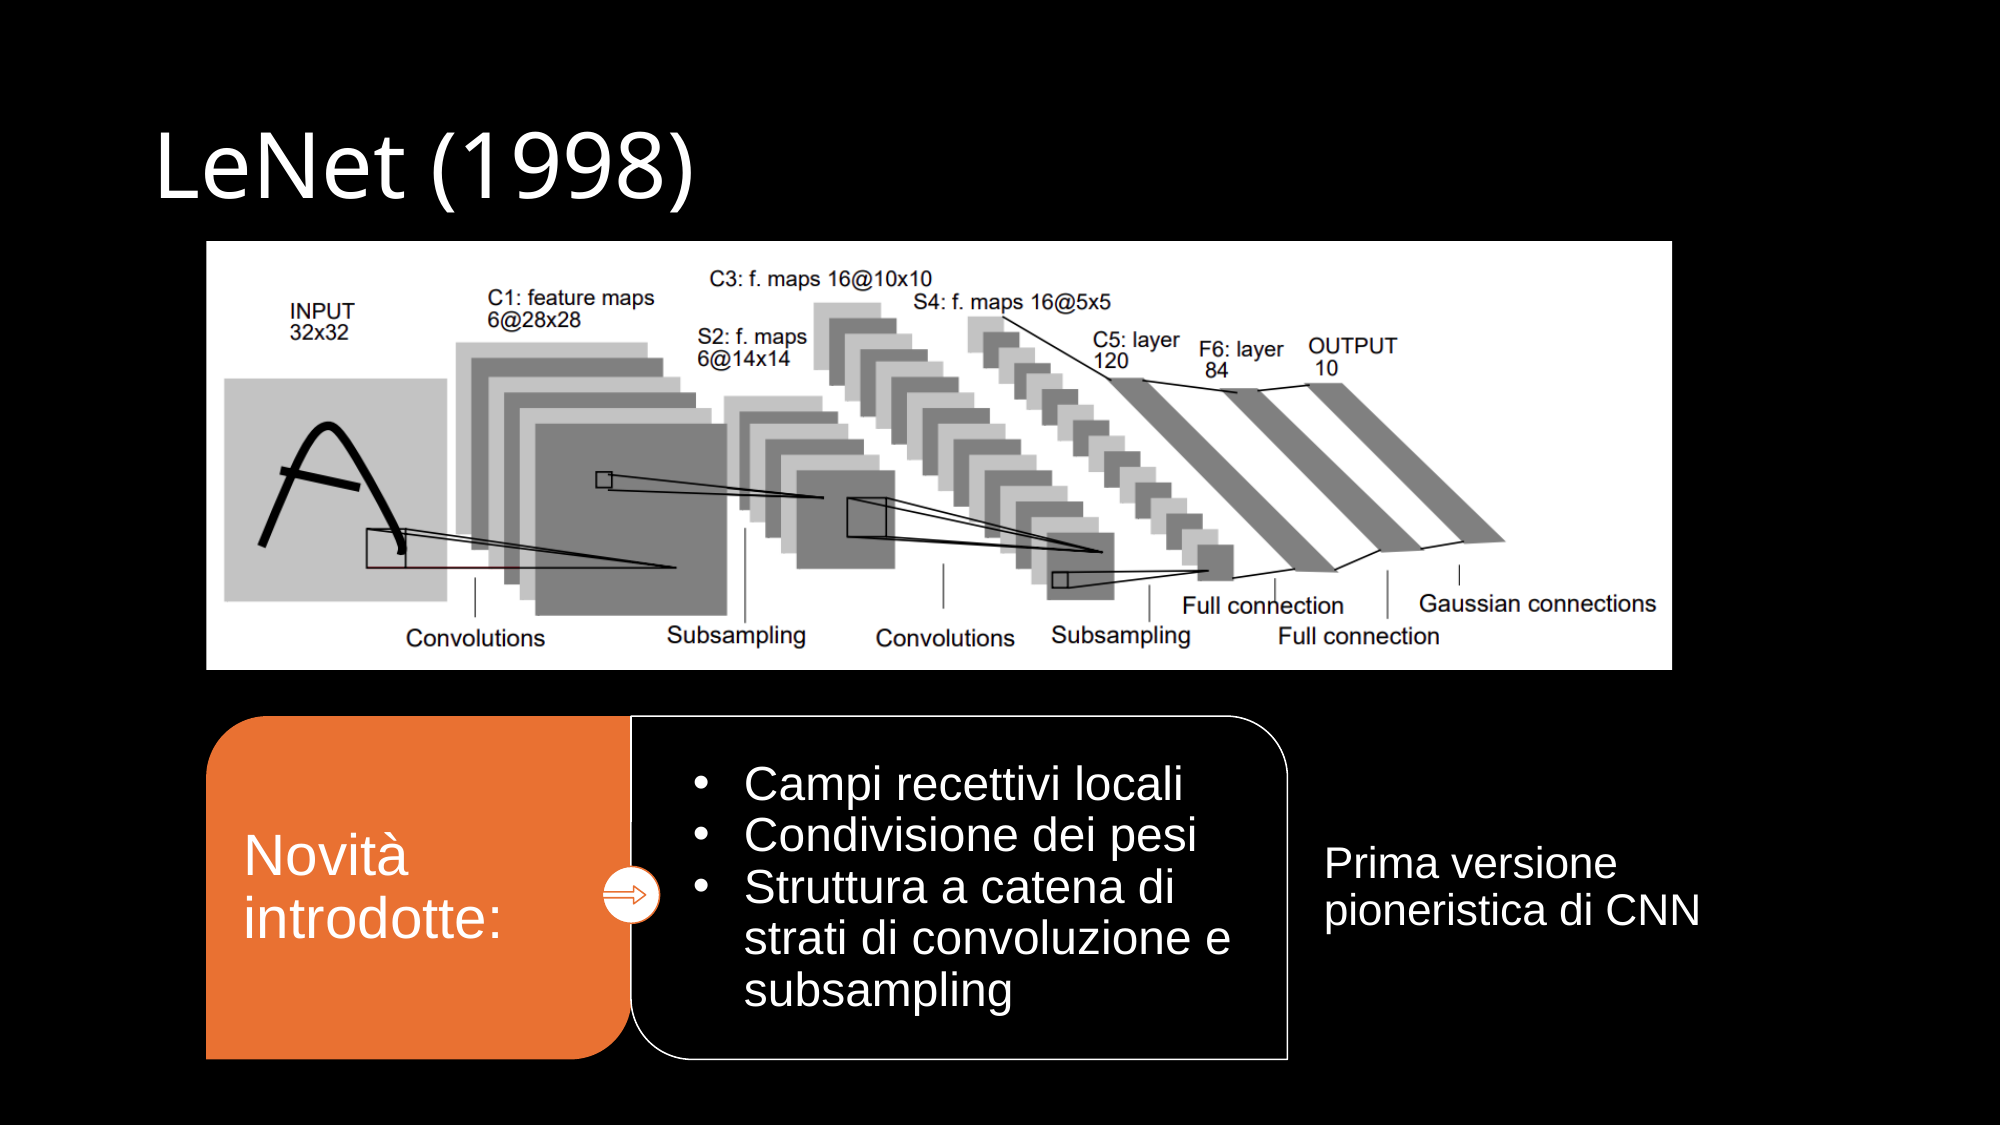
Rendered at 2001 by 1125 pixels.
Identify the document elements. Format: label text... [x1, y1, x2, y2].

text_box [602, 866, 660, 924]
text_box Novità introdotte: [206, 716, 631, 1060]
text_box Campi recettivi locali Condivisione dei pesi Struttura a catena di strati di convoluzione e subsampling [630, 716, 1288, 1060]
title LeNet (1998) [137, 59, 1863, 278]
picture [205, 241, 1673, 670]
list Prima versione pioneristica di CNN [1308, 832, 1849, 943]
